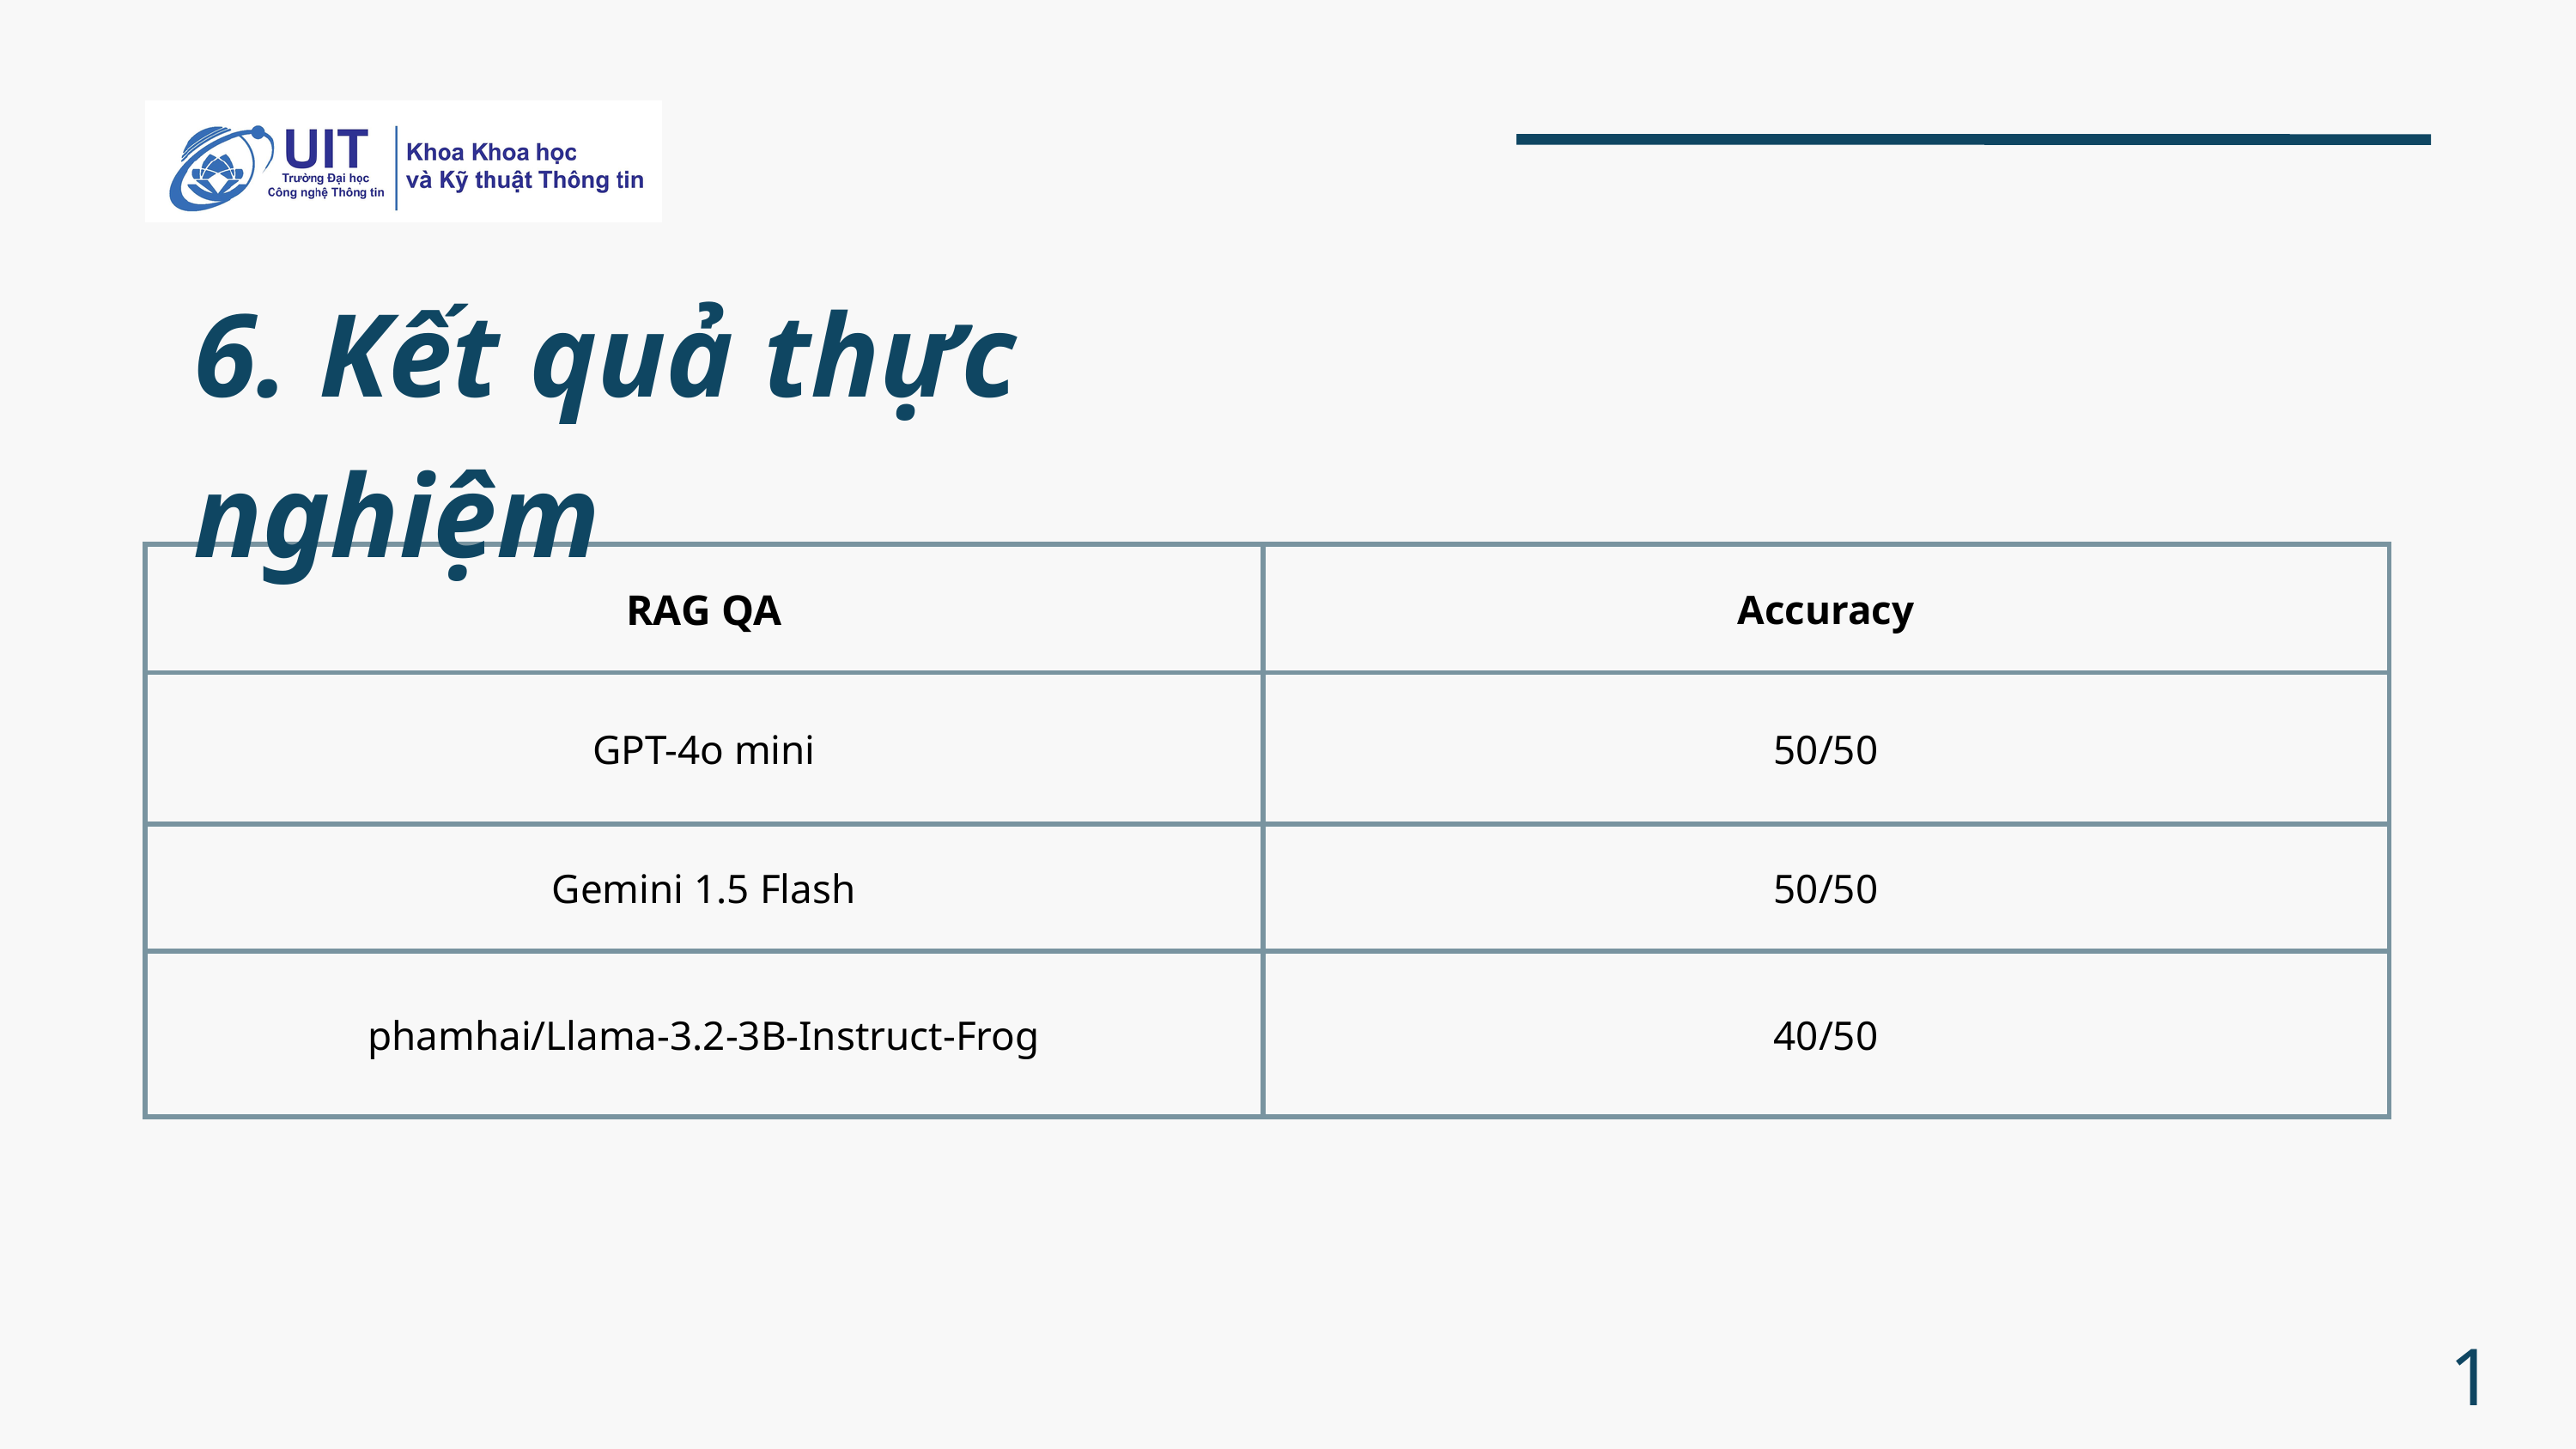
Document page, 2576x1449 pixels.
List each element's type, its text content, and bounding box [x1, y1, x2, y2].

table_cell phamhai/Llama-3.2-3B-Instruct-Frog [148, 954, 1261, 1114]
table_cell 50/50 [1266, 675, 2387, 822]
table_header Accuracy [1266, 547, 2387, 670]
table_cell 50/50 [1266, 827, 2387, 949]
table_cell GPT-4o mini [148, 675, 1261, 822]
table_cell Gemini 1.5 Flash [148, 827, 1261, 949]
text_box 11 [2442, 1311, 2501, 1449]
table_cell 40/50 [1266, 954, 2387, 1114]
table_header RAG QA [148, 547, 1261, 670]
text_box [144, 100, 662, 222]
text_box 6. Kết quả thực nghiệm [193, 259, 1327, 581]
